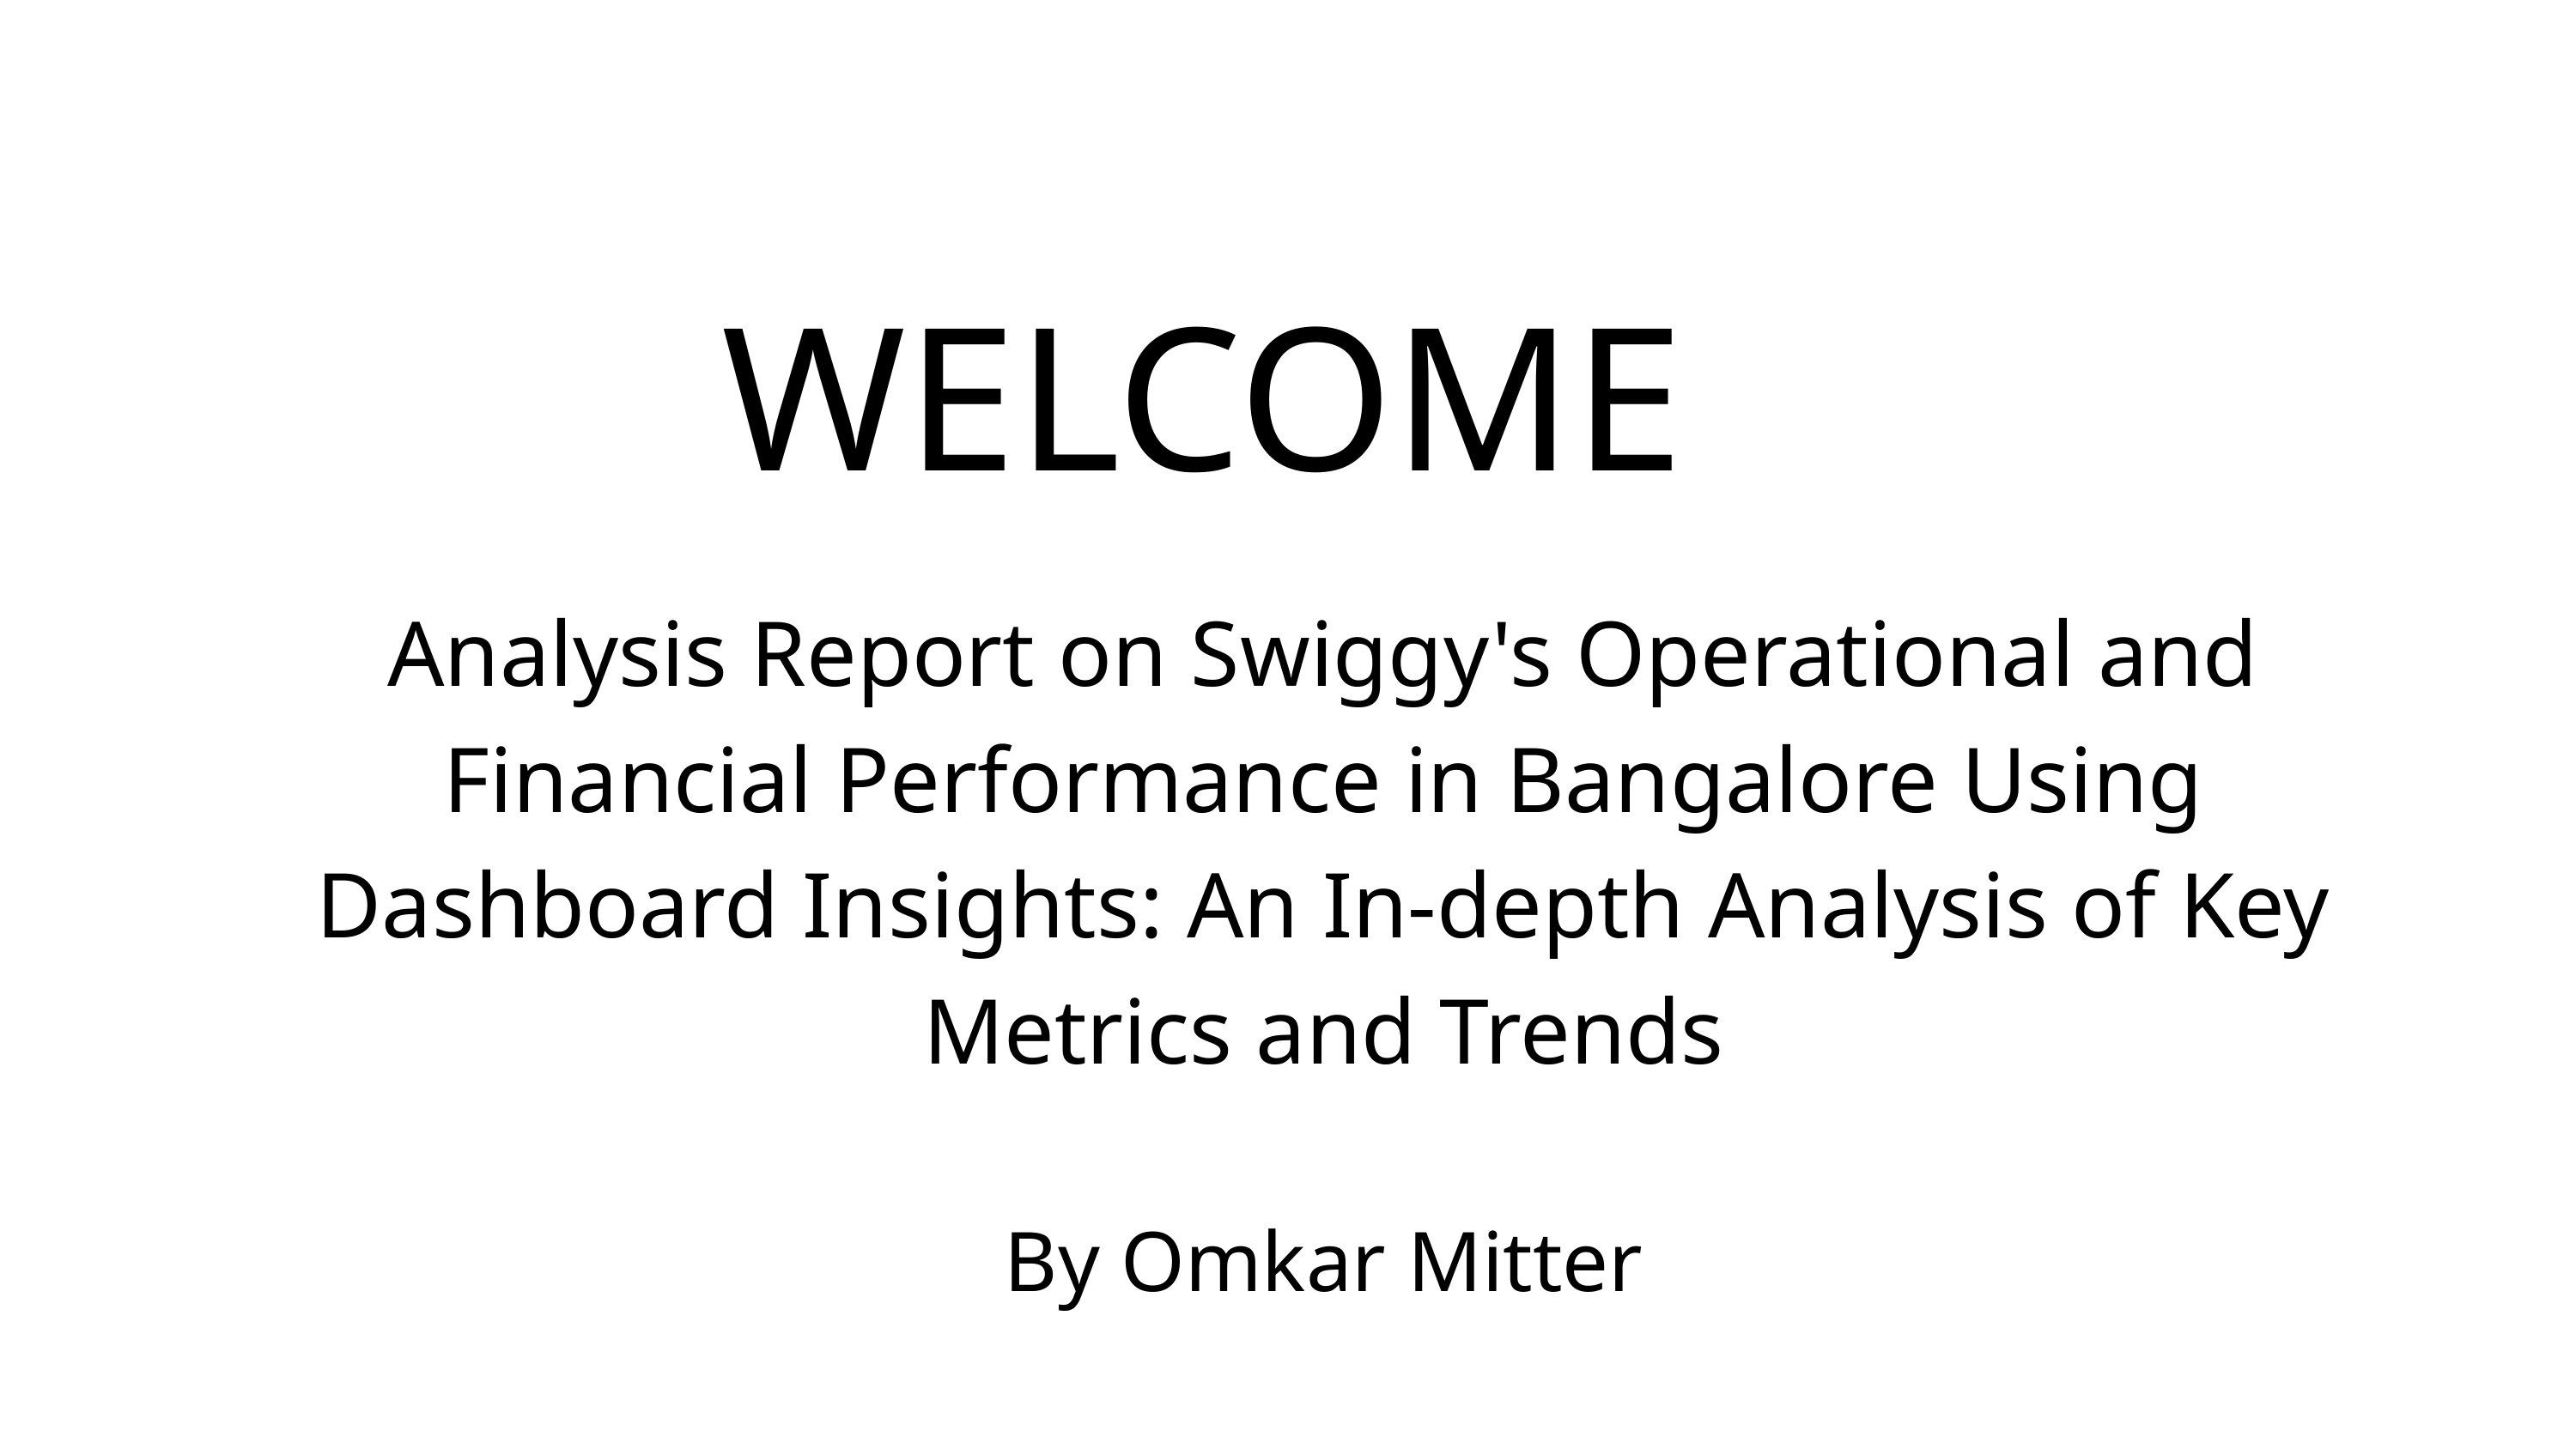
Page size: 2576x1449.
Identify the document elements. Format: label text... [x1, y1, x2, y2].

text_box WELCOME [721, 258, 1926, 512]
text_box By Omkar Mitter [216, 1191, 2432, 1308]
text_box Analysis Report on Swiggy's Operational and Financial Performance in Bangalore Using Dashboard Insights: An In-depth Analysis of Key Metrics and Trends [216, 577, 2432, 1082]
